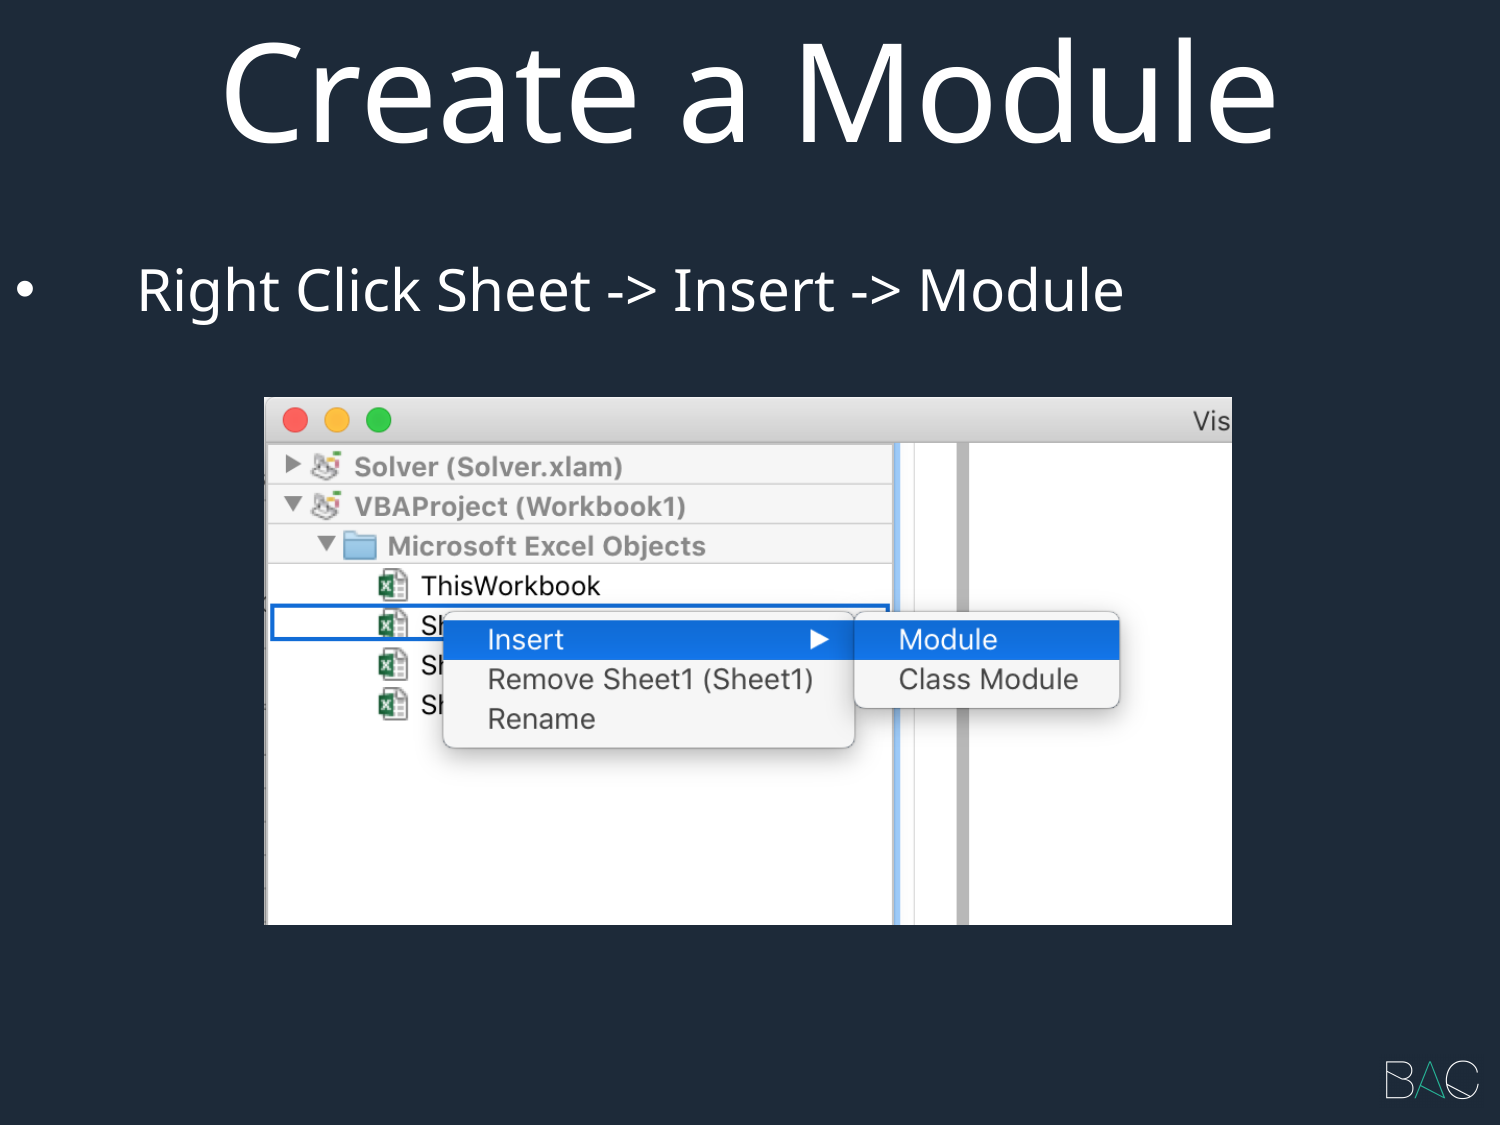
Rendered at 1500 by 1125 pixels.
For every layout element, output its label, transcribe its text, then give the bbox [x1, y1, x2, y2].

picture [1379, 1054, 1484, 1108]
picture [264, 397, 1232, 926]
text_box Right Click Sheet -> Insert -> Module [0, 245, 1500, 331]
text_box Create a Module [0, 0, 1500, 178]
